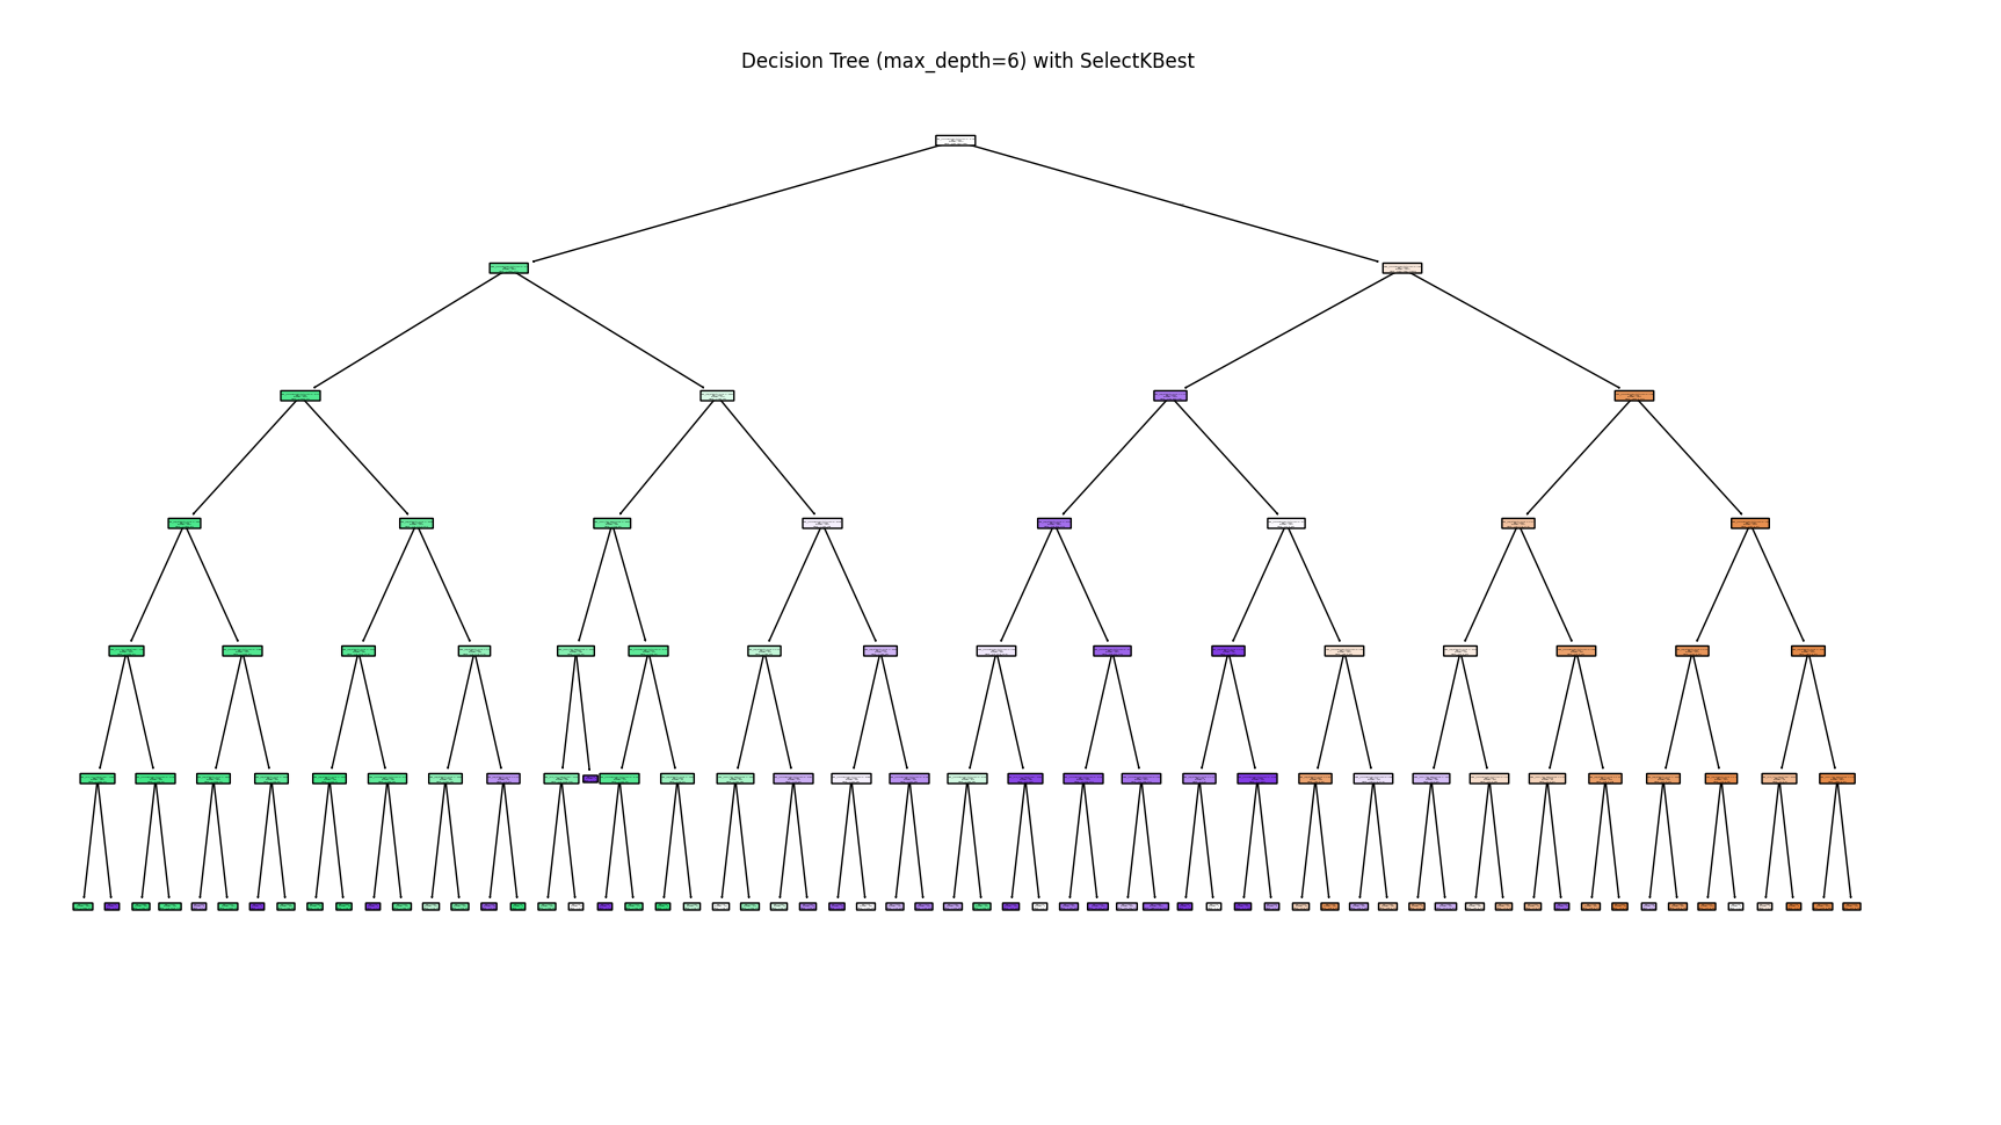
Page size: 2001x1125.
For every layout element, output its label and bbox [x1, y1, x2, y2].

list [57, 40, 1878, 982]
